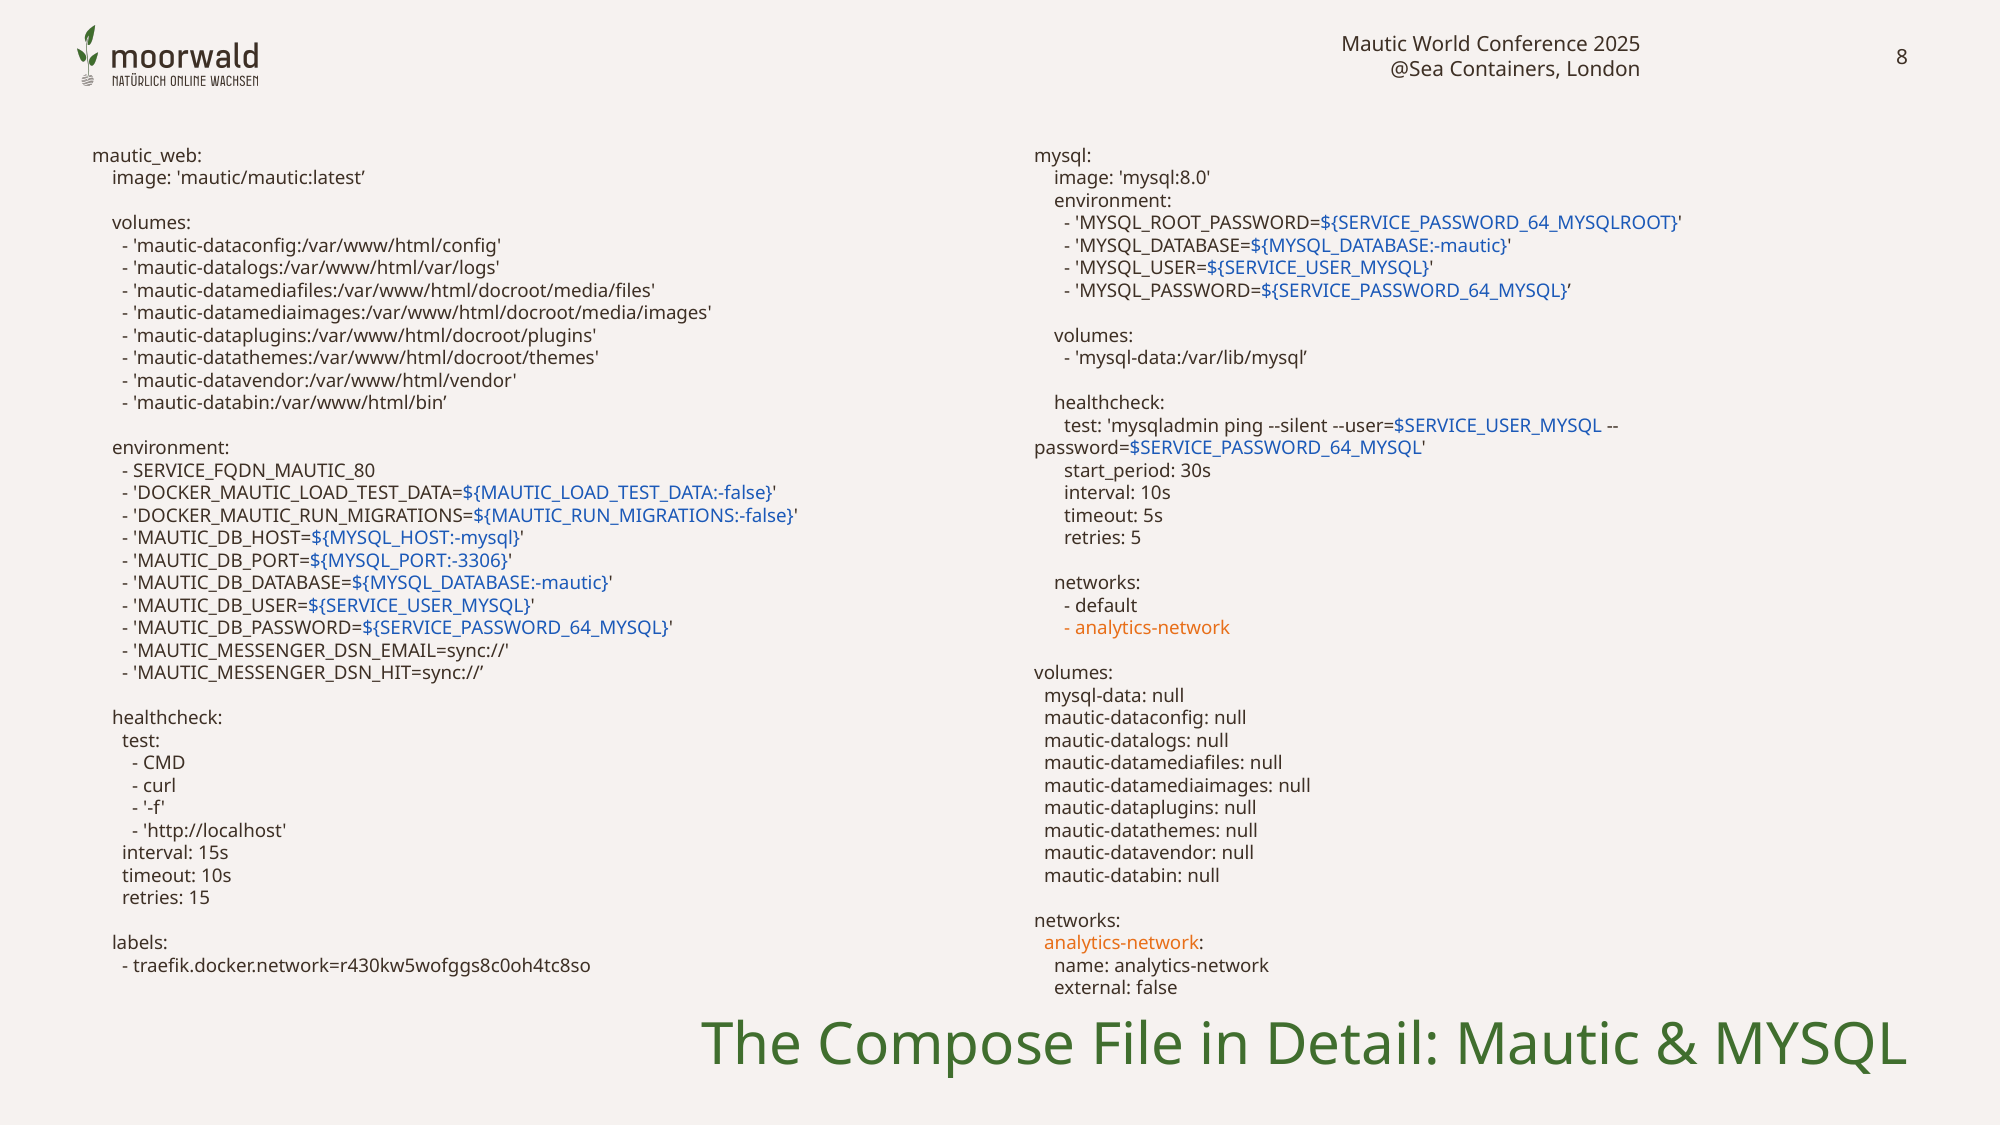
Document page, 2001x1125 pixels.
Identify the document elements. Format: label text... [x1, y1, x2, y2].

title The Compose File in Detail: Mautic & MYSQL [79, 992, 1923, 1099]
footer Mautic World Conference 2025 @Sea Containers, London [662, 25, 1656, 86]
text_box mautic_web: image: 'mautic/mautic:latest’ volumes: - 'mautic-dataconfig:/var/www/html/config' - 'mautic-datalogs:/var/www/html/var/logs' - 'mautic-datamediafiles:/var/www/html/docroot/media/files' - 'mautic-datamediaimages:/var/www/html/docroot/media/images' - 'mautic-dataplugins:/var/www/html/docroot/plugins' - 'mautic-datathemes:/var/www/html/docroot/themes' - 'mautic-datavendor:/var/www/html/vendor' - 'mautic-databin:/var/www/html/bin’ environment: - SERVICE_FQDN_MAUTIC_80 - 'DOCKER_MAUTIC_LOAD_TEST_DATA=${MAUTIC_LOAD_TEST_DATA:-false}' - 'DOCKER_MAUTIC_RUN_MIGRATIONS=${MAUTIC_RUN_MIGRATIONS:-false}' - 'MAUTIC_DB_HOST=${MYSQL_HOST:-mysql}' - 'MAUTIC_DB_PORT=${MYSQL_PORT:-3306}' - 'MAUTIC_DB_DATABASE=${MYSQL_DATABASE:-mautic}' - 'MAUTIC_DB_USER=${SERVICE_USER_MYSQL}' - 'MAUTIC_DB_PASSWORD=${SERVICE_PASSWORD_64_MYSQL}' - 'MAUTIC_MESSENGER_DSN_EMAIL=sync://' - 'MAUTIC_MESSENGER_DSN_HIT=sync://’ healthcheck: test: - CMD - curl - '-f' - 'http://localhost' interval: 15s timeout: 10s retries: 15 labels: - traefik.docker.network=r430kw5wofggs8c0oh4tc8so [77, 135, 981, 977]
slide_number 8 [1730, 25, 1923, 86]
text_box mysql: image: 'mysql:8.0' environment: - 'MYSQL_ROOT_PASSWORD=${SERVICE_PASSWORD_64_MYSQLROOT}' - 'MYSQL_DATABASE=${MYSQL_DATABASE:-mautic}' - 'MYSQL_USER=${SERVICE_USER_MYSQL}' - 'MYSQL_PASSWORD=${SERVICE_PASSWORD_64_MYSQL}’ volumes: - 'mysql-data:/var/lib/mysql’ healthcheck: test: 'mysqladmin ping --silent --user=$SERVICE_USER_MYSQL --password=$SERVICE_PASSWORD_64_MYSQL' start_period: 30s interval: 10s timeout: 5s retries: 5 networks: - default - analytics-network volumes: mysql-data: null mautic-dataconfig: null mautic-datalogs: null mautic-datamediafiles: null mautic-datamediaimages: null mautic-dataplugins: null mautic-datathemes: null mautic-datavendor: null mautic-databin: null networks: analytics-network: name: analytics-network external: false [1019, 135, 1923, 977]
picture [77, 25, 258, 86]
